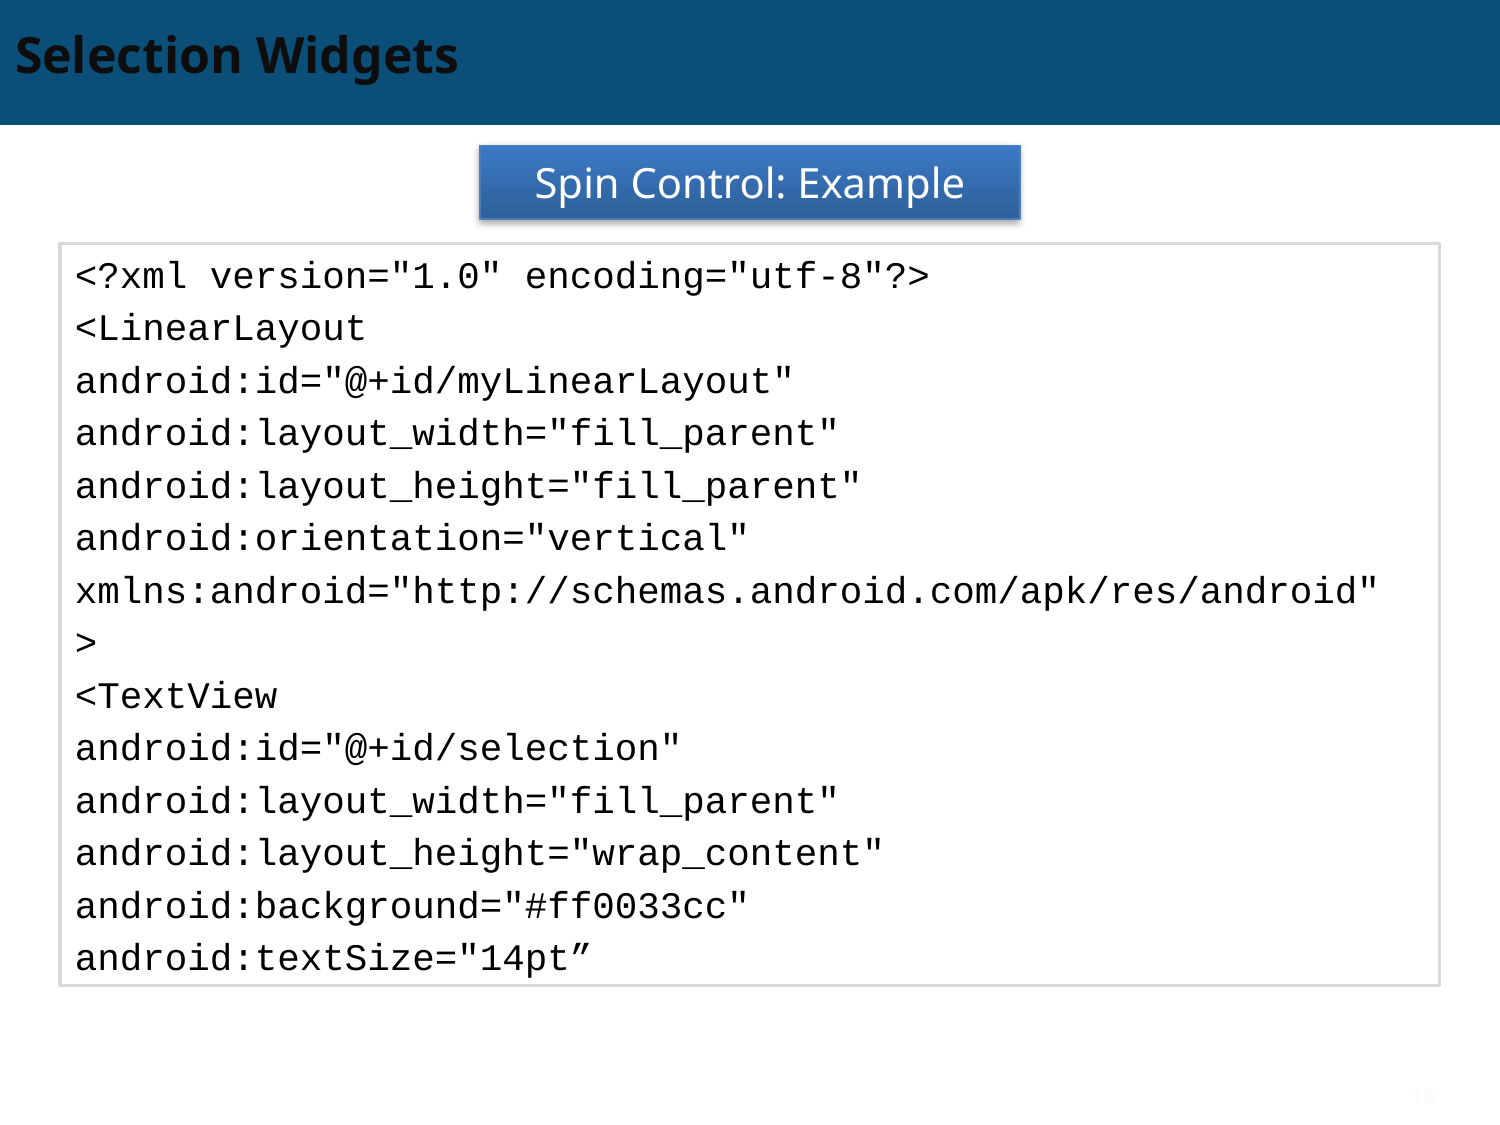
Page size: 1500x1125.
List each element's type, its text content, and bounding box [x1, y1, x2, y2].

text_box Spin Control: Example [479, 145, 1021, 220]
text_box <?xml version="1.0" encoding="utf-8"?> <LinearLayout android:id="@+id/myLinearLayout" android:layout_width="fill_parent" android:layout_height="fill_parent" android:orientation="vertical" xmlns:android="http://schemas.android.com/apk/res/android" > <TextView android:id="@+id/selection" android:layout_width="fill_parent" android:layout_height="wrap_content" android:background="#ff0033cc" android:textSize="14pt” [59, 243, 1440, 986]
title Selection Widgets [0, 21, 1351, 86]
